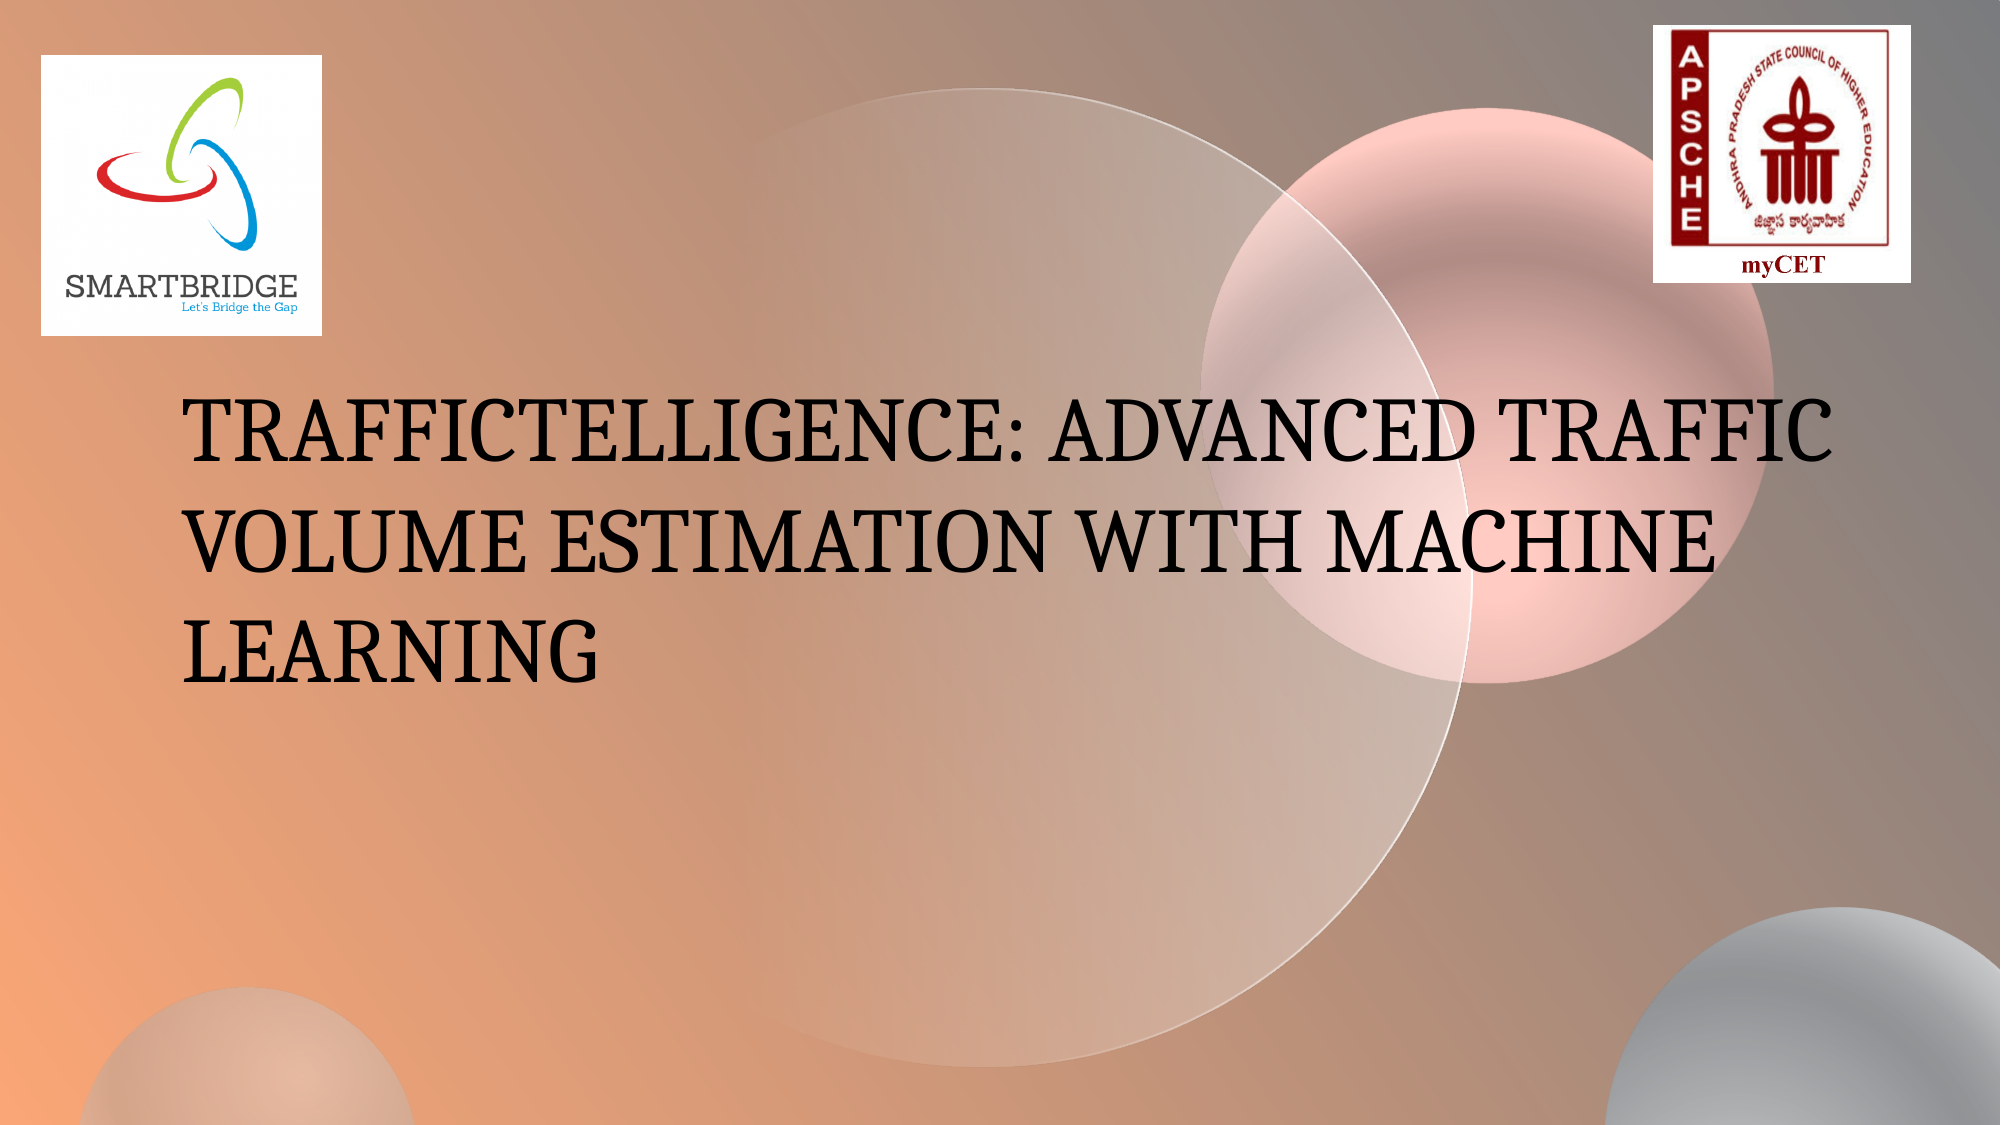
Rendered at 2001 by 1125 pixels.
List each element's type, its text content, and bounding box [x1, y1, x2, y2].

picture [0, 2, 1473, 1125]
title TrafficTelligence: Advanced Traffic Volume Estimation with Machine Learning [166, 361, 1892, 709]
picture [1653, 25, 1911, 283]
